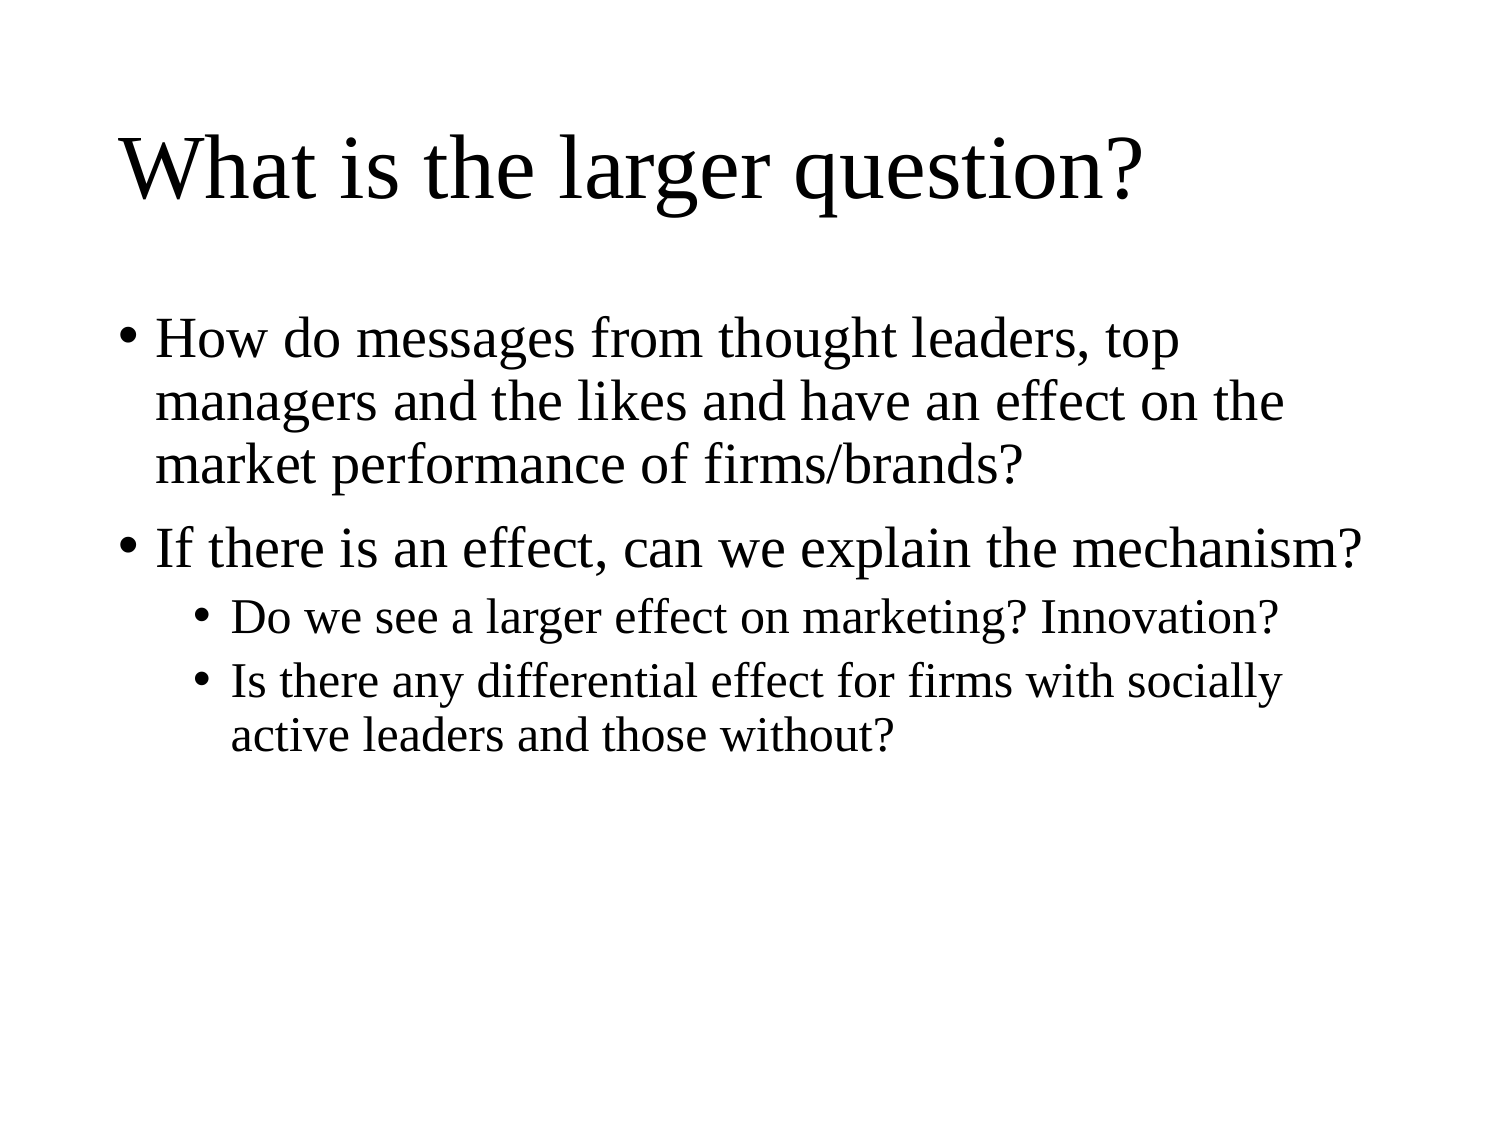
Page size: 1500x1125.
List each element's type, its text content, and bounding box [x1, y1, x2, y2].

list How do messages from thought leaders, top managers and the likes and have an effect on the market performance of firms/brands? If there is an effect, can we explain the mechanism? Do we see a larger effect on marketing? Innovation? Is there any differential effect for firms with socially active leaders and those without? [103, 299, 1397, 1014]
title What is the larger question? [103, 59, 1397, 278]
